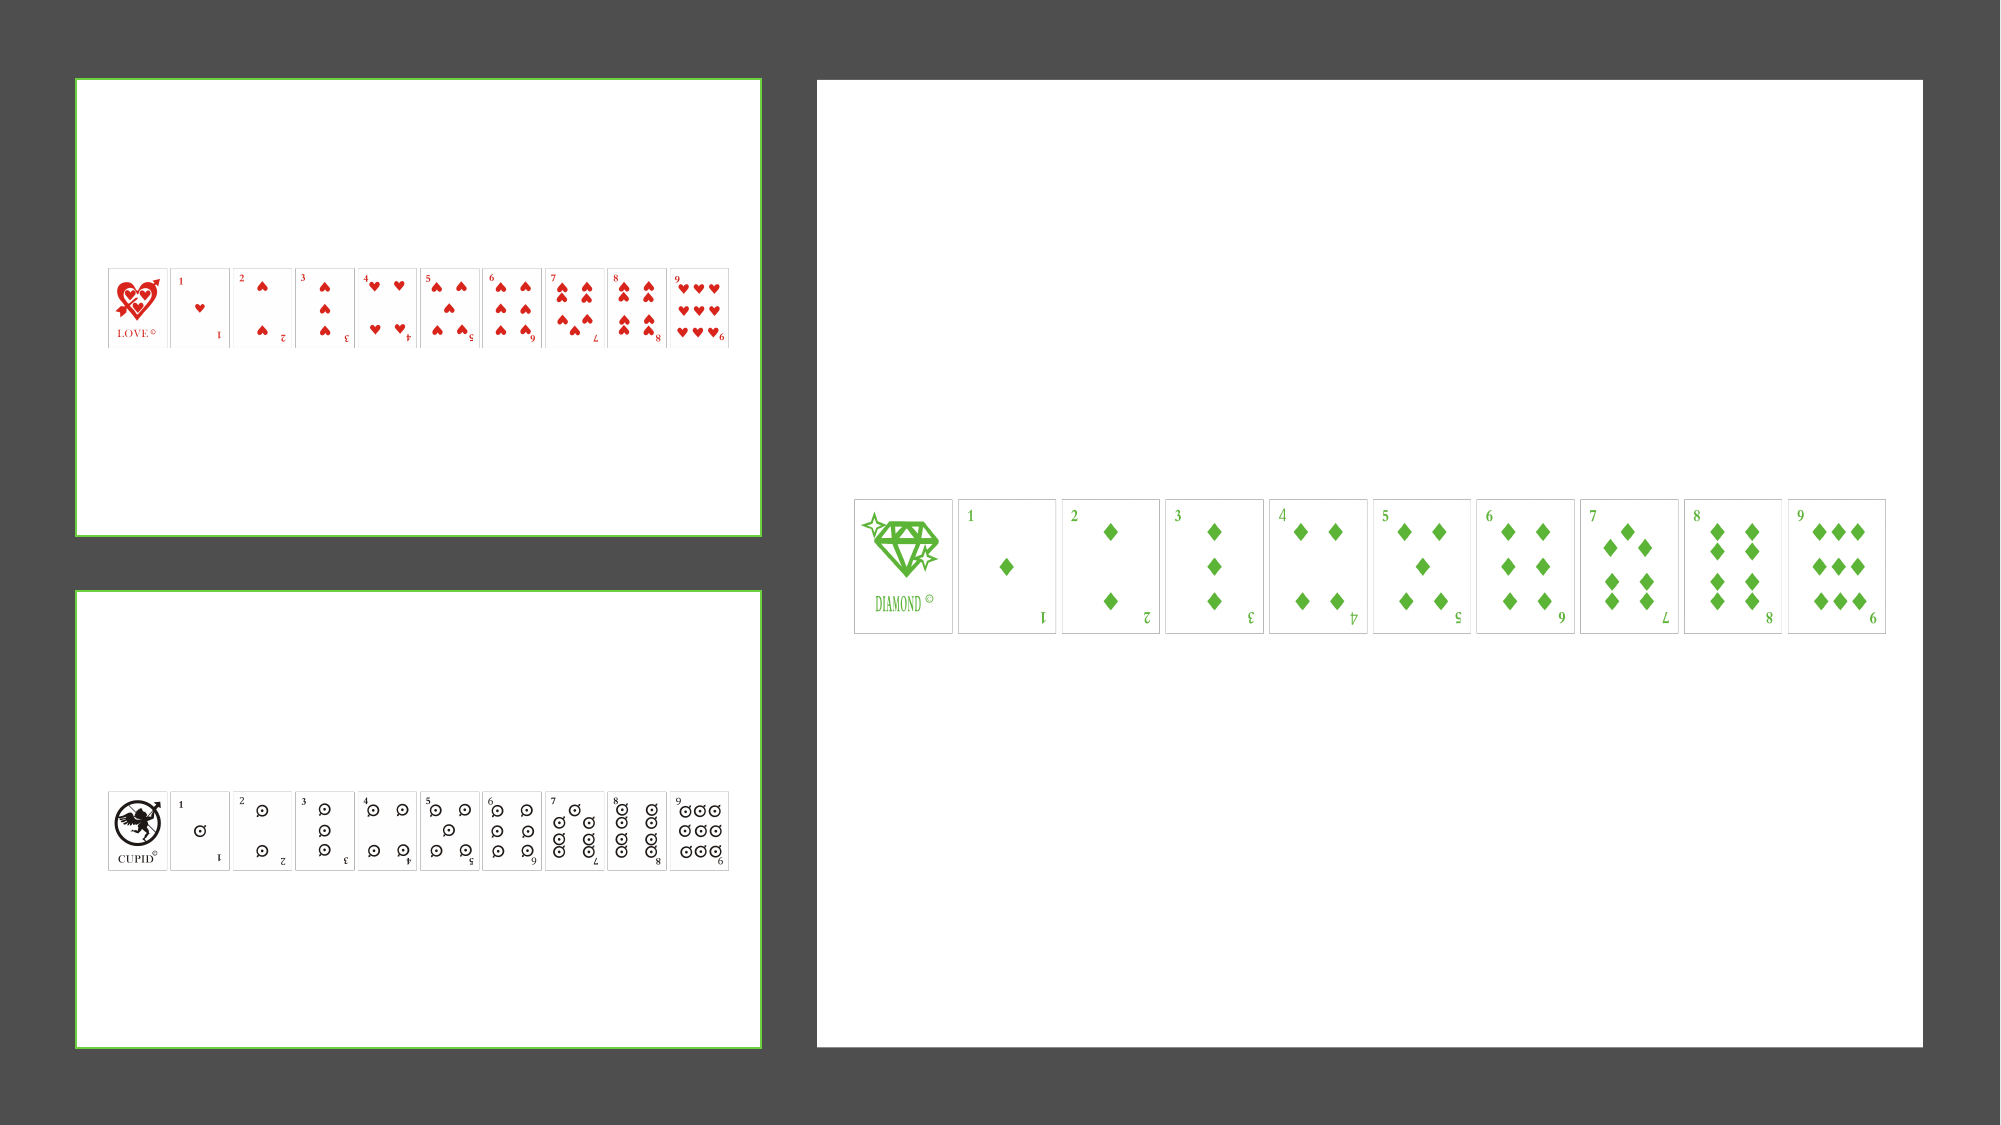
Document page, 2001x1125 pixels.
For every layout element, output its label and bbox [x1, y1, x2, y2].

picture [102, 264, 735, 353]
text_box [75, 78, 762, 537]
picture [844, 488, 1896, 639]
text_box [75, 590, 762, 1049]
picture [102, 786, 735, 875]
text_box [0, 0, 2000, 1125]
text_box [816, 79, 1924, 1048]
